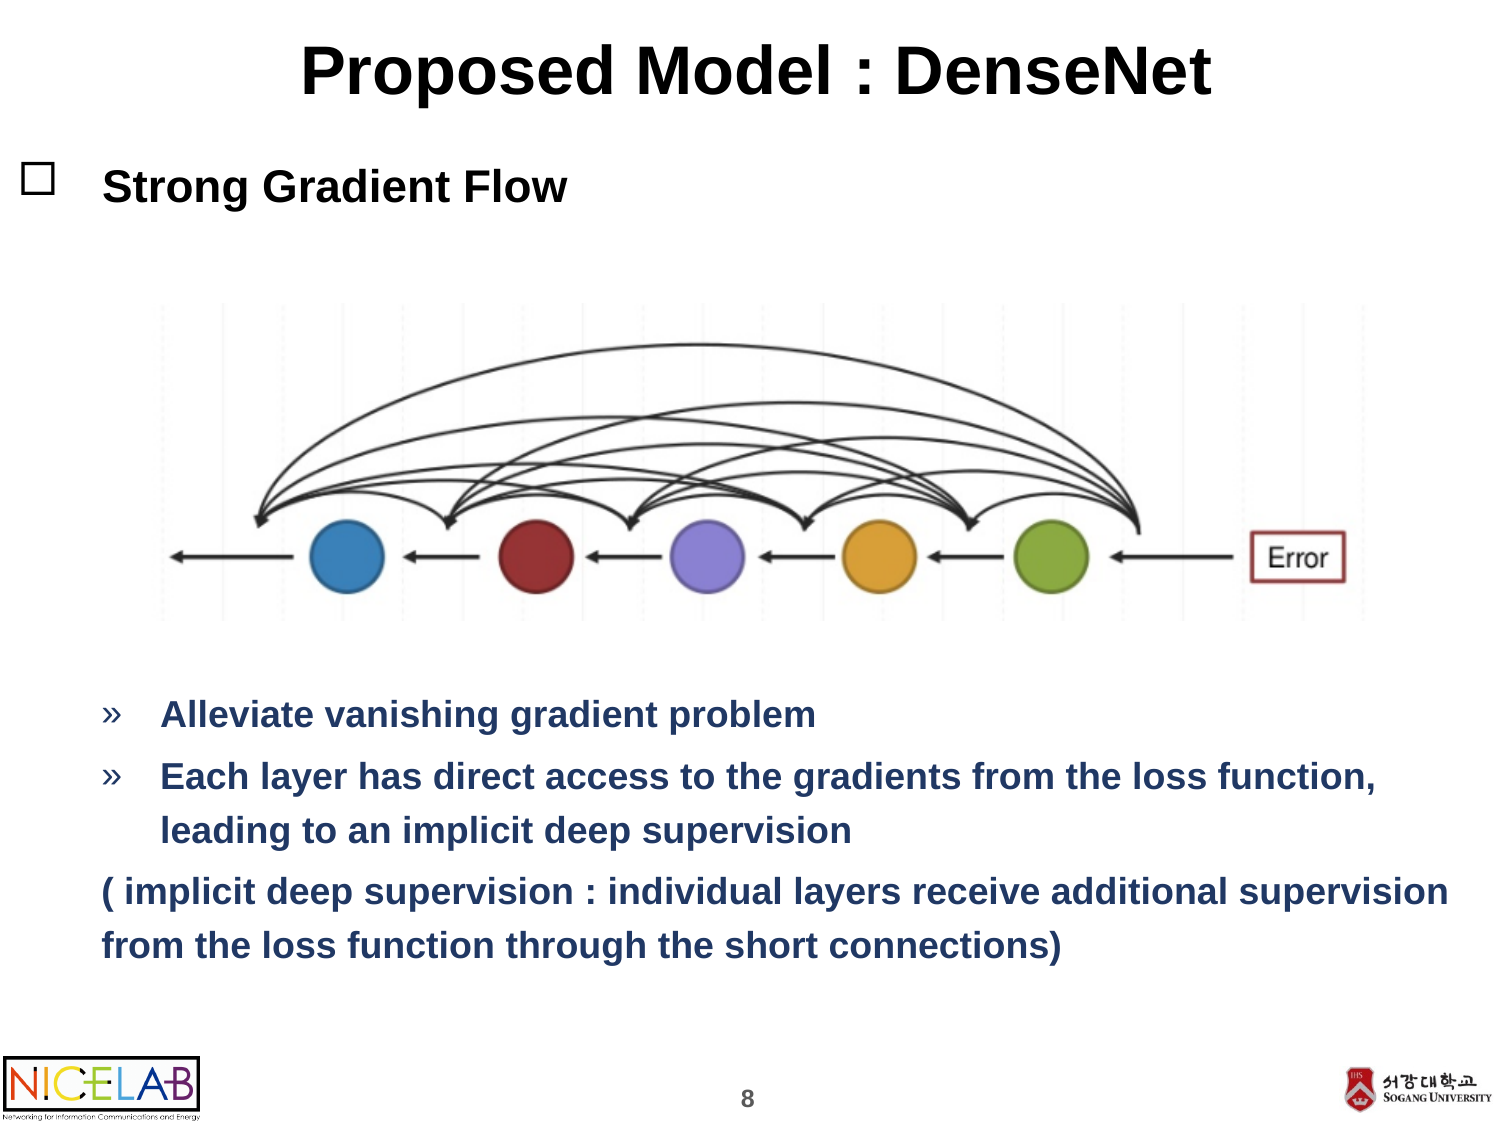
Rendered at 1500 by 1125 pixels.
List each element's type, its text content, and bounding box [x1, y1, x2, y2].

picture [138, 303, 1375, 621]
text_box Alleviate vanishing gradient problem Each layer has direct access to the gradients from the loss function, leading to an implicit deep supervision ( implicit deep supervision : individual layers receive additional supervision from the loss function through the short connections) [0, 669, 1500, 1121]
title Proposed Model : DenseNet [87, 14, 1425, 131]
list Strong Gradient Flow [0, 144, 1500, 669]
